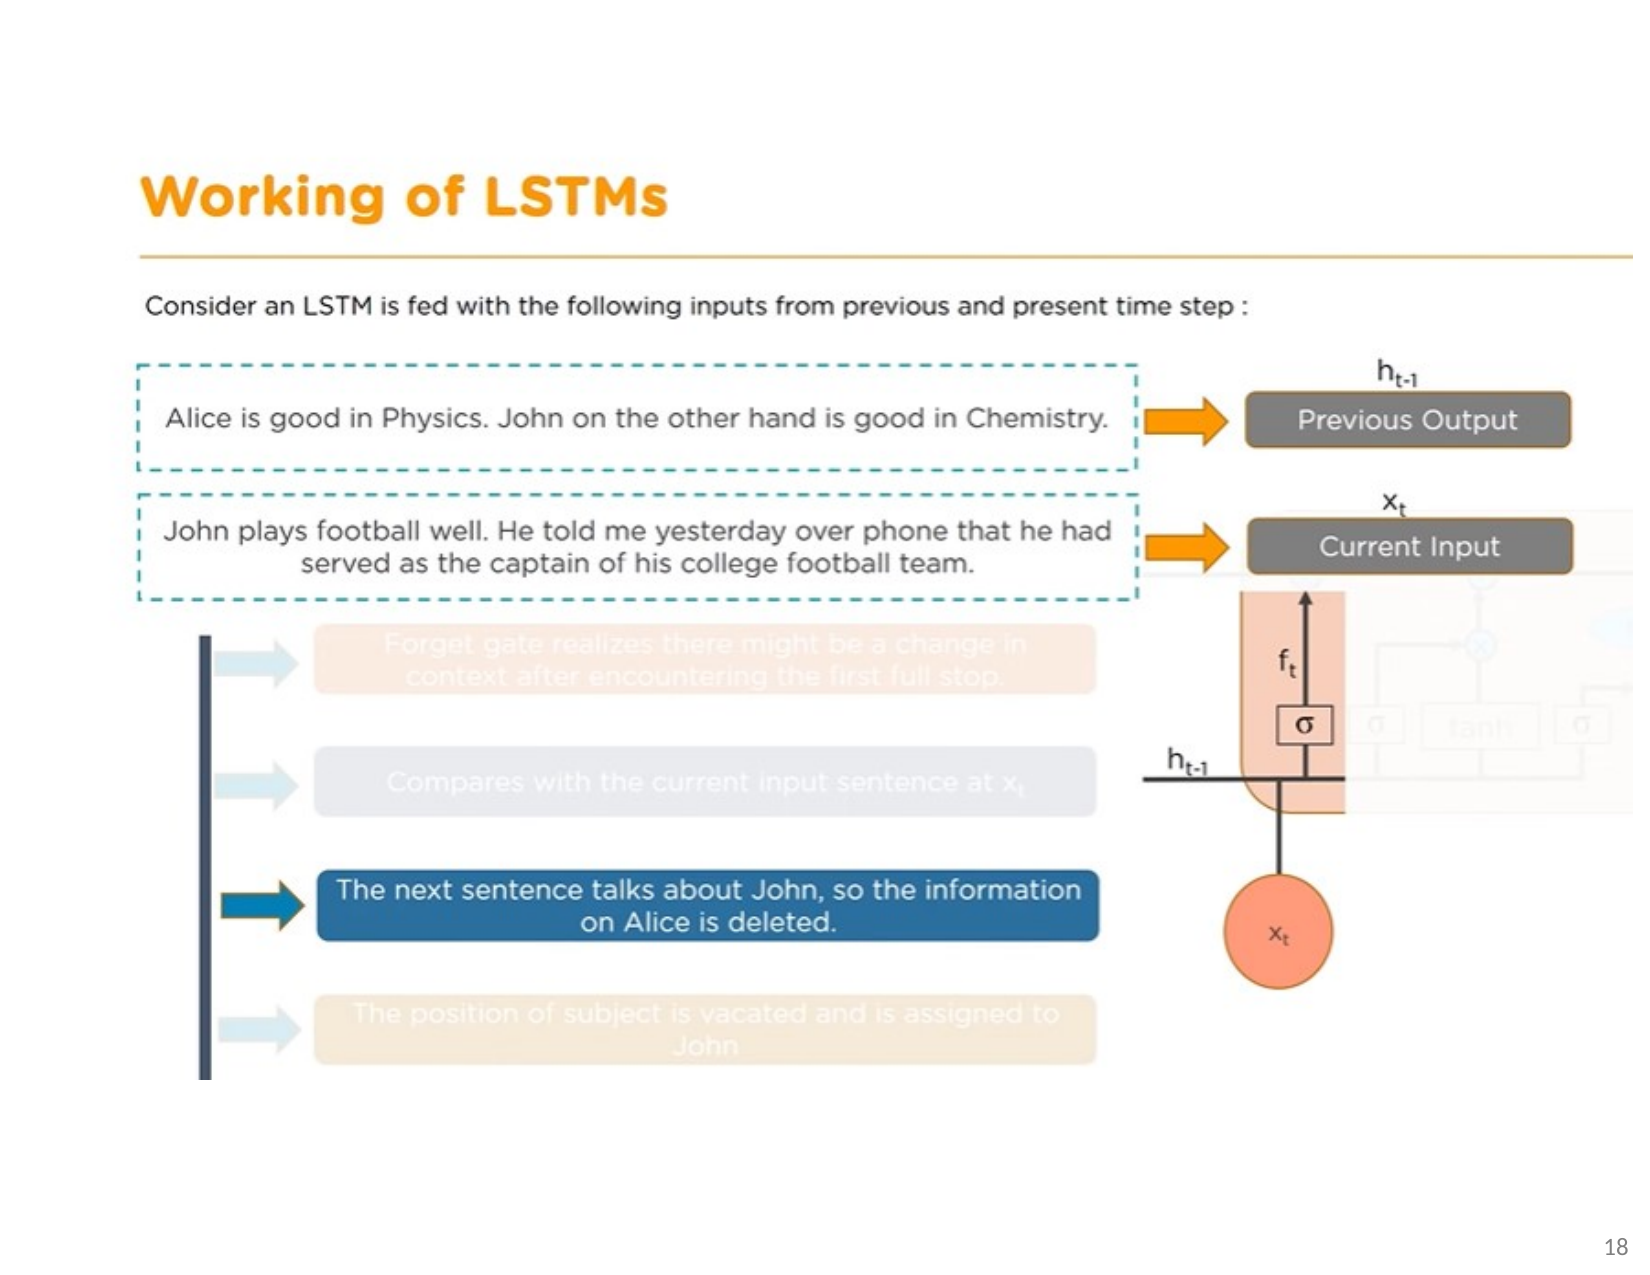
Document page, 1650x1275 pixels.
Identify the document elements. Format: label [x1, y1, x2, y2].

list [81, 129, 1633, 1080]
